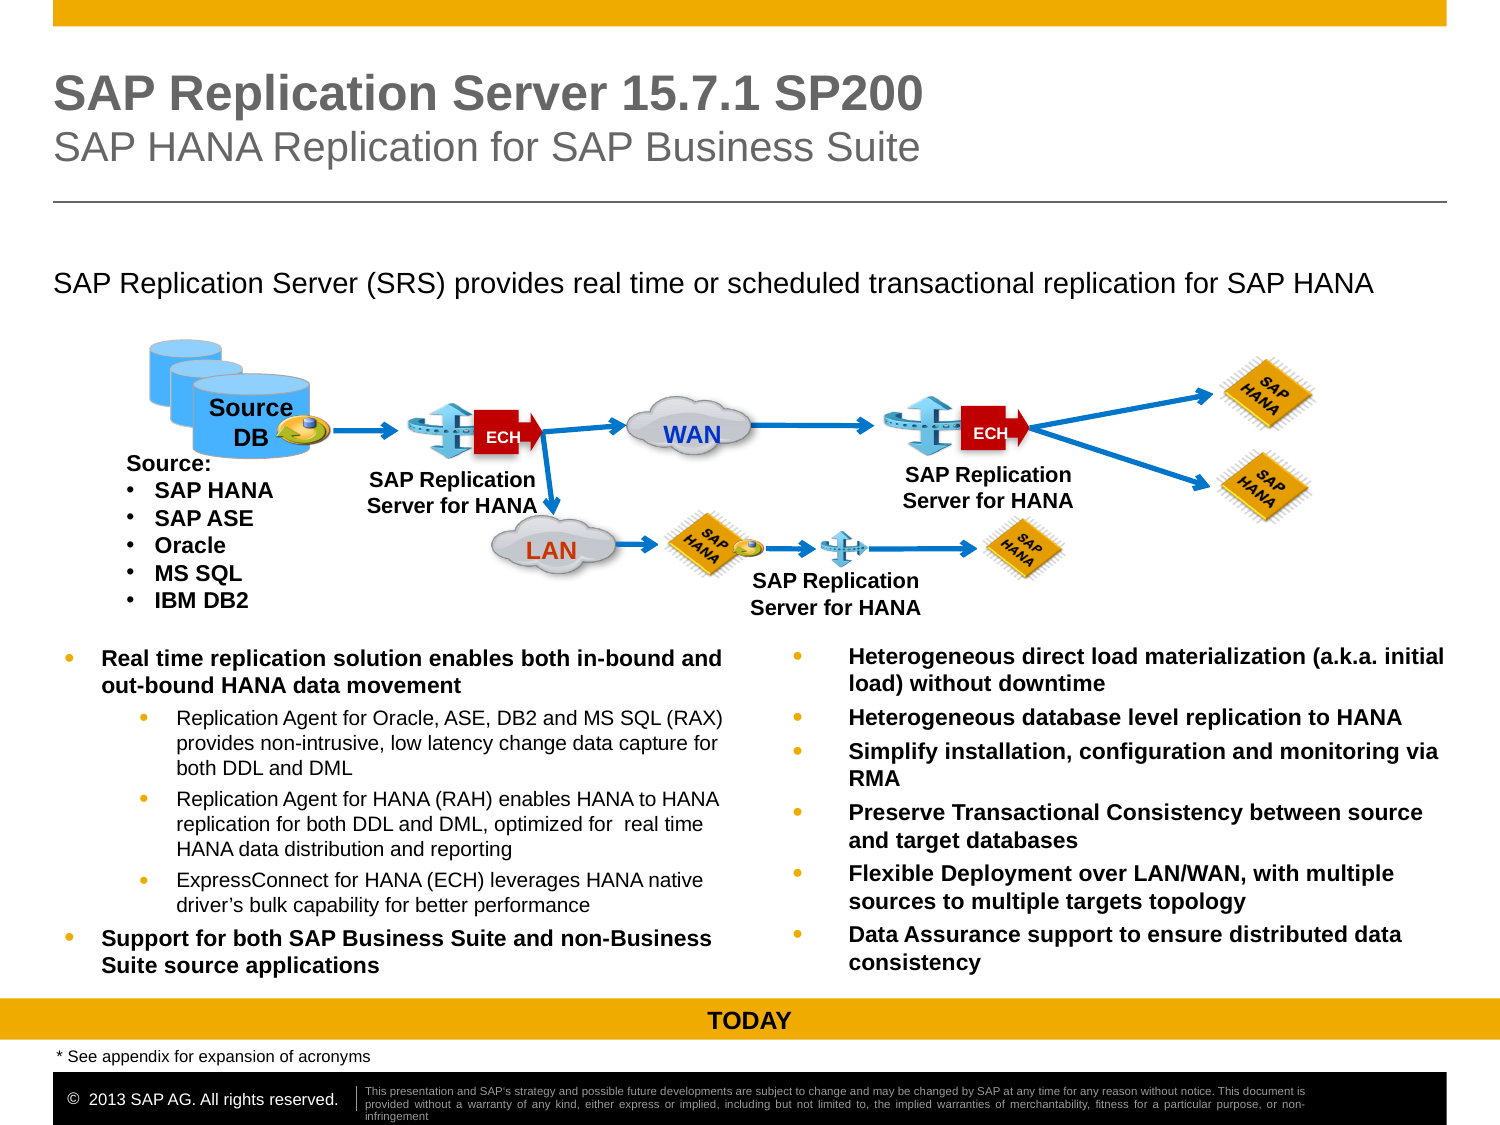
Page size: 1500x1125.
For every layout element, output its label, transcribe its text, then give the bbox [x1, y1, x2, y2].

text_box Heterogeneous direct load materialization (a.k.a. initial load) without downtime Heterogeneous database level replication to HANA Simplify installation, configuration and monitoring via RMA Preserve Transactional Consistency between source and target databases Flexible Deployment over LAN/WAN, with multiple sources to multiple targets topology Data Assurance support to ensure distributed data consistency [777, 634, 1477, 983]
text_box Real time replication solution enables both in-bound and out-bound HANA data movement Replication Agent for Oracle, ASE, DB2 and MS SQL (RAX) provides non-intrusive, low latency change data capture for both DDL and DML Replication Agent for HANA (RAH) enables HANA to HANA replication for both DDL and DML, optimized for real time HANA data distribution and reporting ExpressConnect for HANA (ECH) leverages HANA native driver’s bulk capability for better performance Support for both SAP Business Suite and non-Business Suite source applications [49, 635, 768, 986]
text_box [111, 339, 1319, 605]
list SAP Replication Server (SRS) provides real time or scheduled transactional replication for SAP HANA [53, 264, 1447, 325]
text_box SAP Replication Server 15.7.1 SP200 SAP HANA Replication for SAP Business Suite [53, 53, 1447, 178]
text_box * See appendix for expansion of acronyms [56, 1045, 372, 1066]
list TODAY [0, 998, 1500, 1040]
